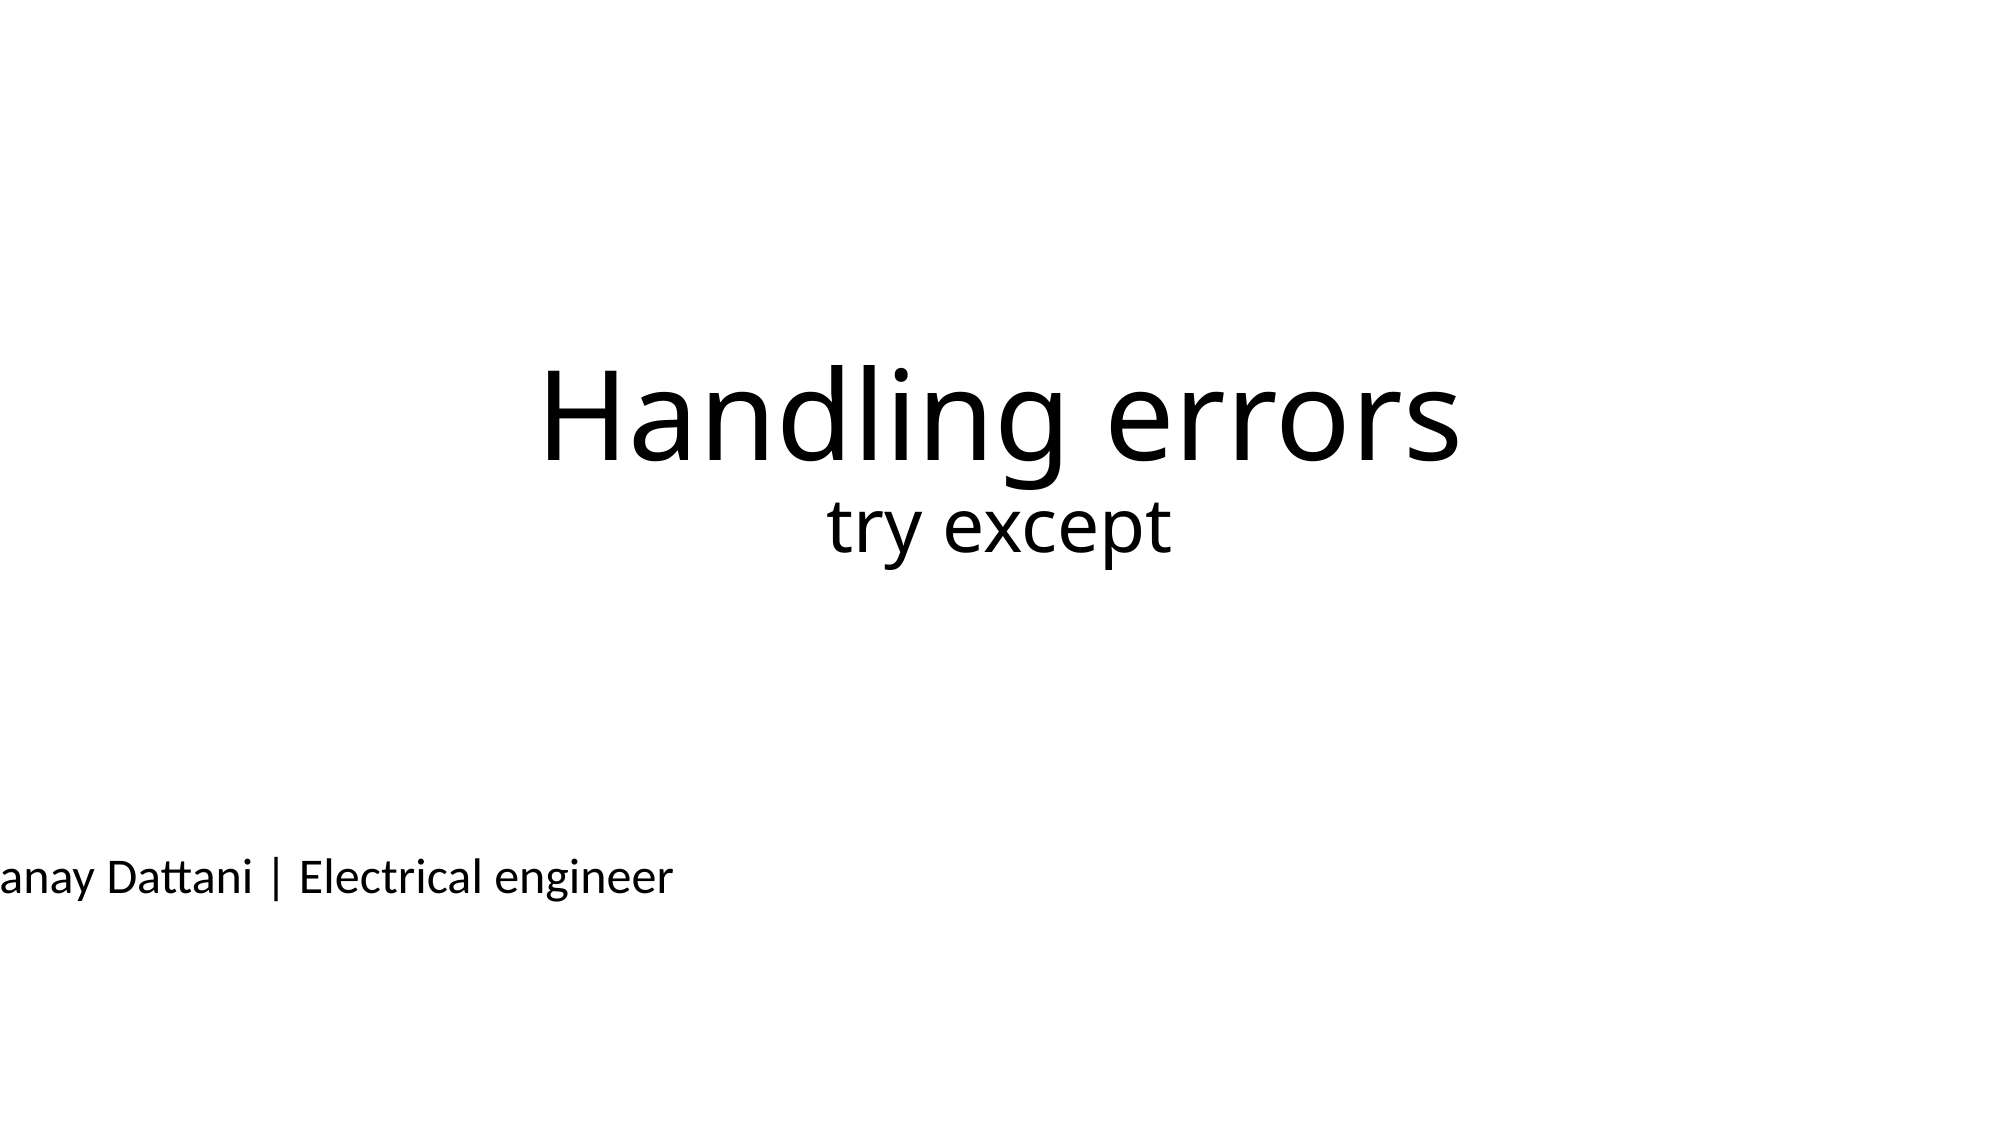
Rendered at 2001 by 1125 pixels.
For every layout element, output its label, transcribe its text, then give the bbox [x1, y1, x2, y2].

subtitle Pranay Dattani | Electrical engineer [0, 842, 714, 1115]
title Handling errors try except [249, 184, 1750, 576]
